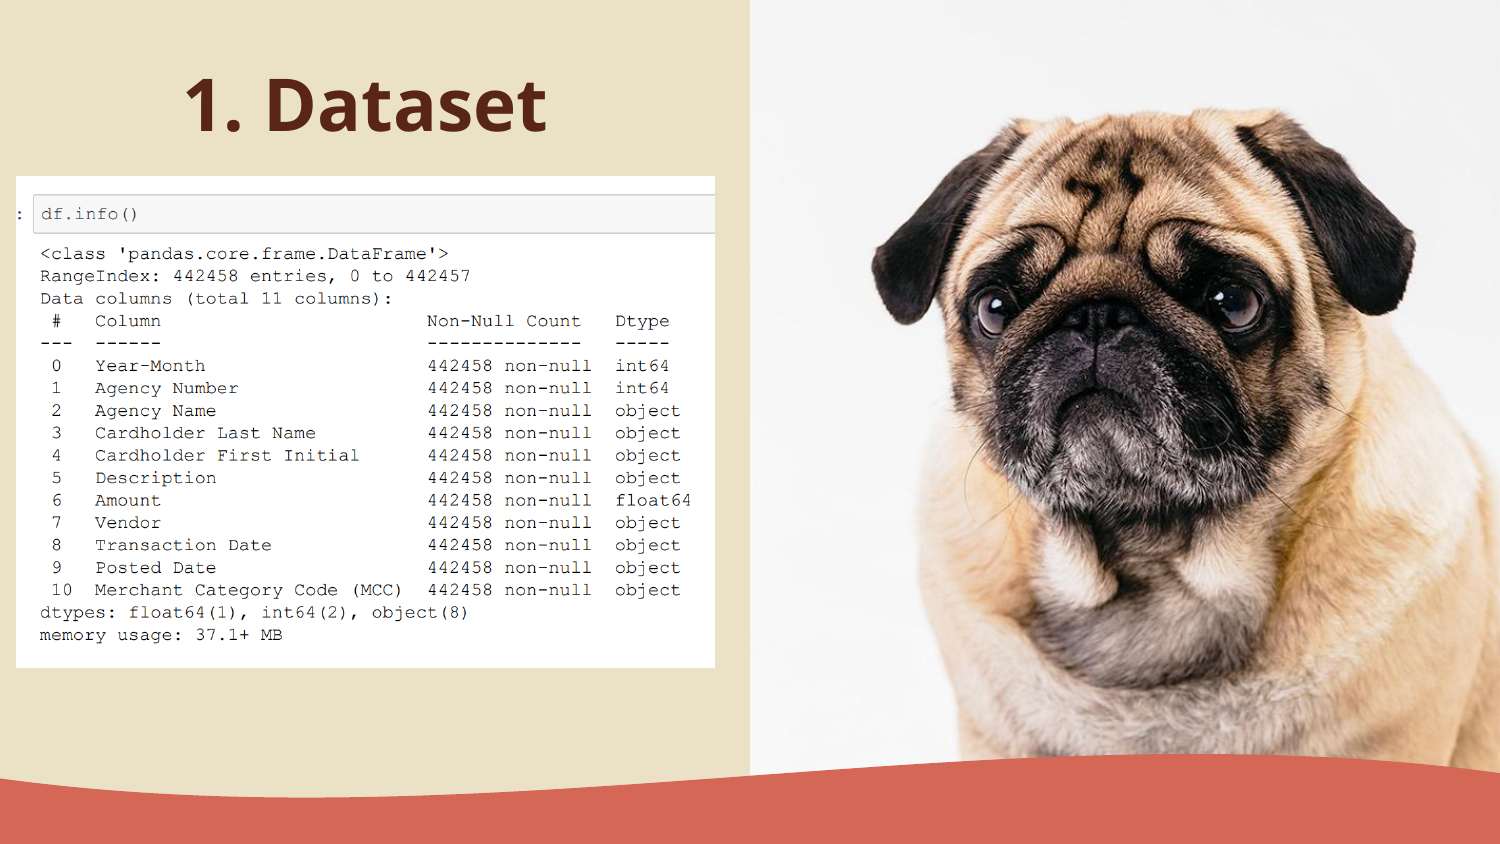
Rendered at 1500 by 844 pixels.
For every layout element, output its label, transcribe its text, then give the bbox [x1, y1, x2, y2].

text_box [0, 776, 744, 844]
title 1. Dataset [101, 62, 630, 163]
picture [16, 176, 716, 668]
picture [749, 0, 1500, 844]
